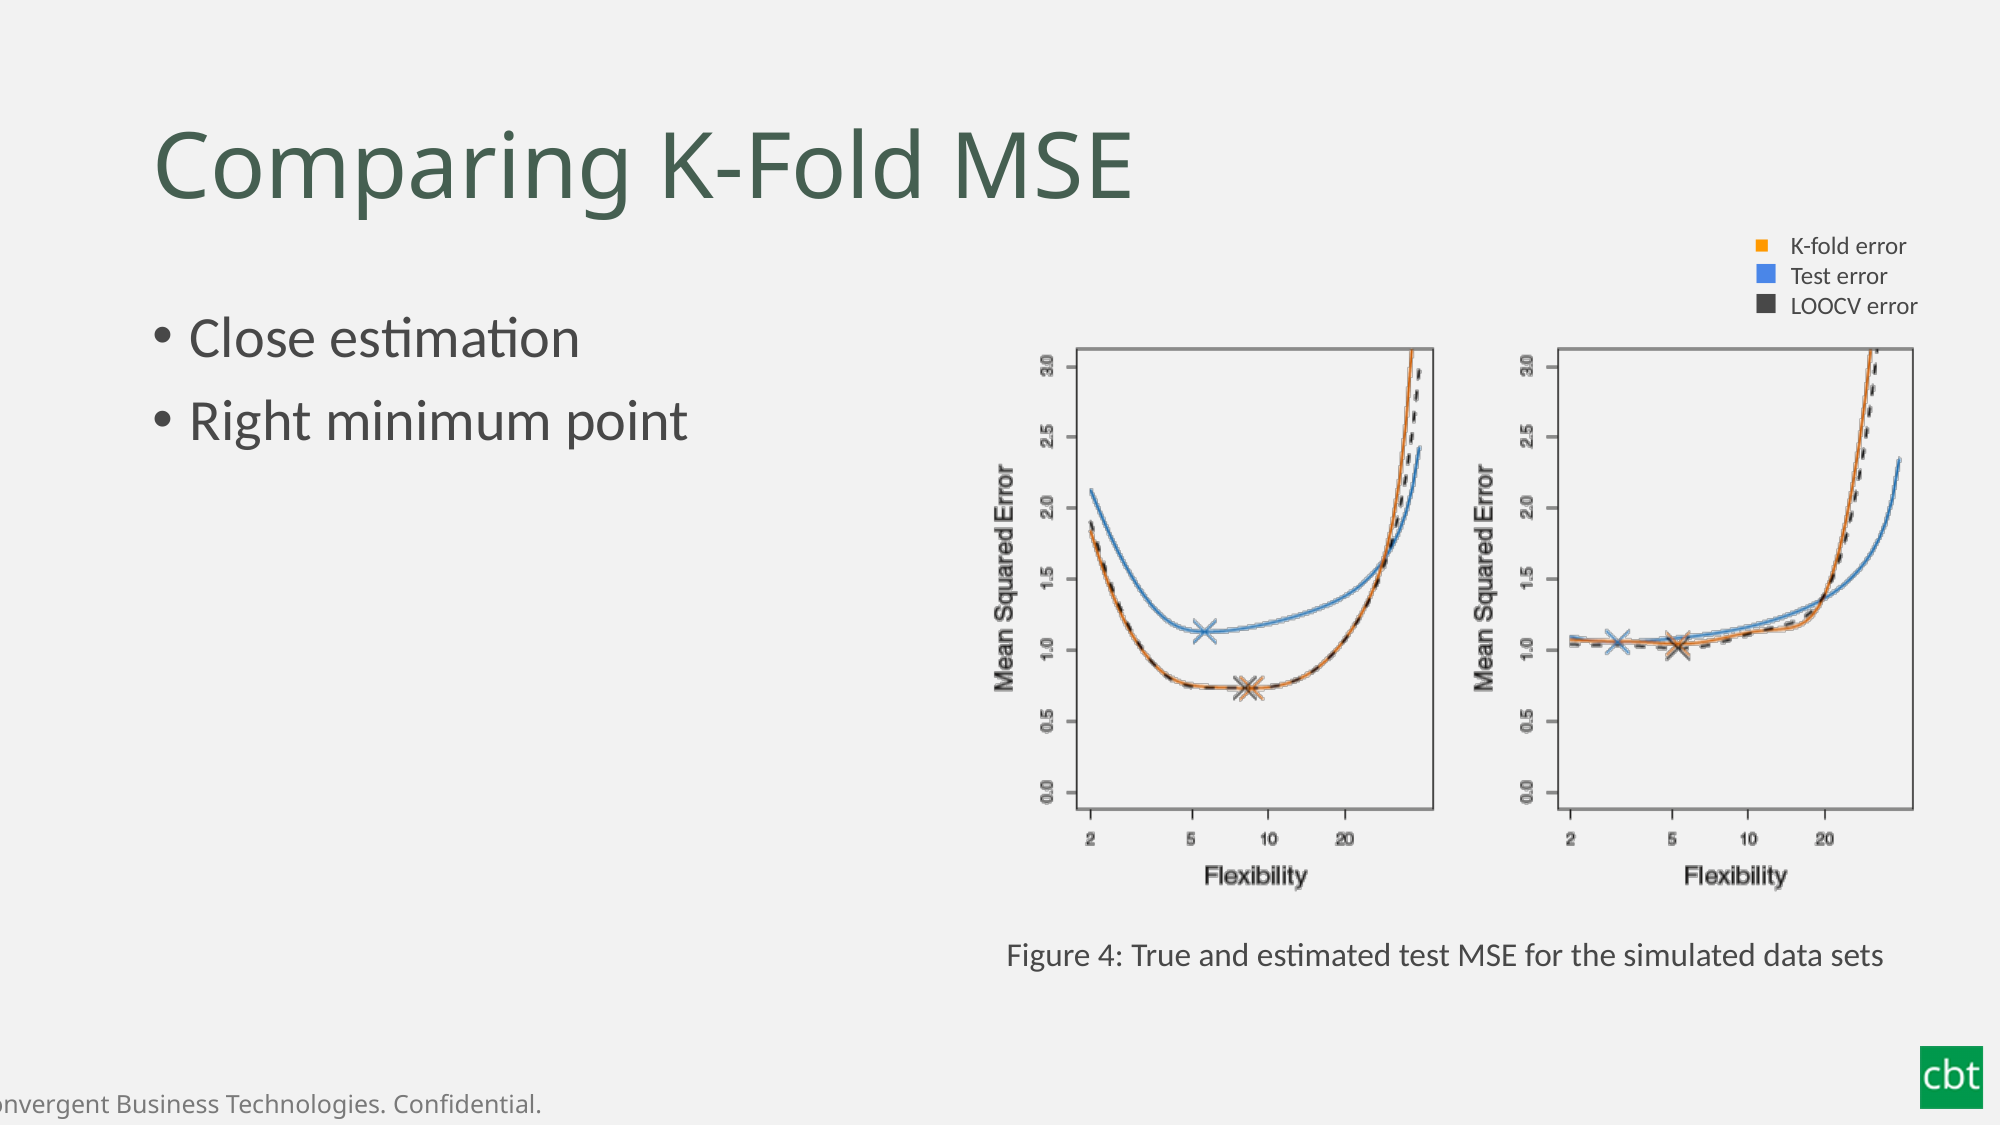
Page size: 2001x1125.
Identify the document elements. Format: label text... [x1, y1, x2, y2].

picture [1920, 1046, 1984, 1109]
text_box Figure 4: True and estimated test MSE for the simulated data sets [991, 925, 1921, 981]
text_box K-fold error Test error LOOCV error [1723, 218, 1971, 331]
picture [959, 318, 1945, 914]
title Comparing K-Fold MSE [137, 59, 1863, 278]
list Close estimation Right minimum point [137, 299, 1863, 1014]
